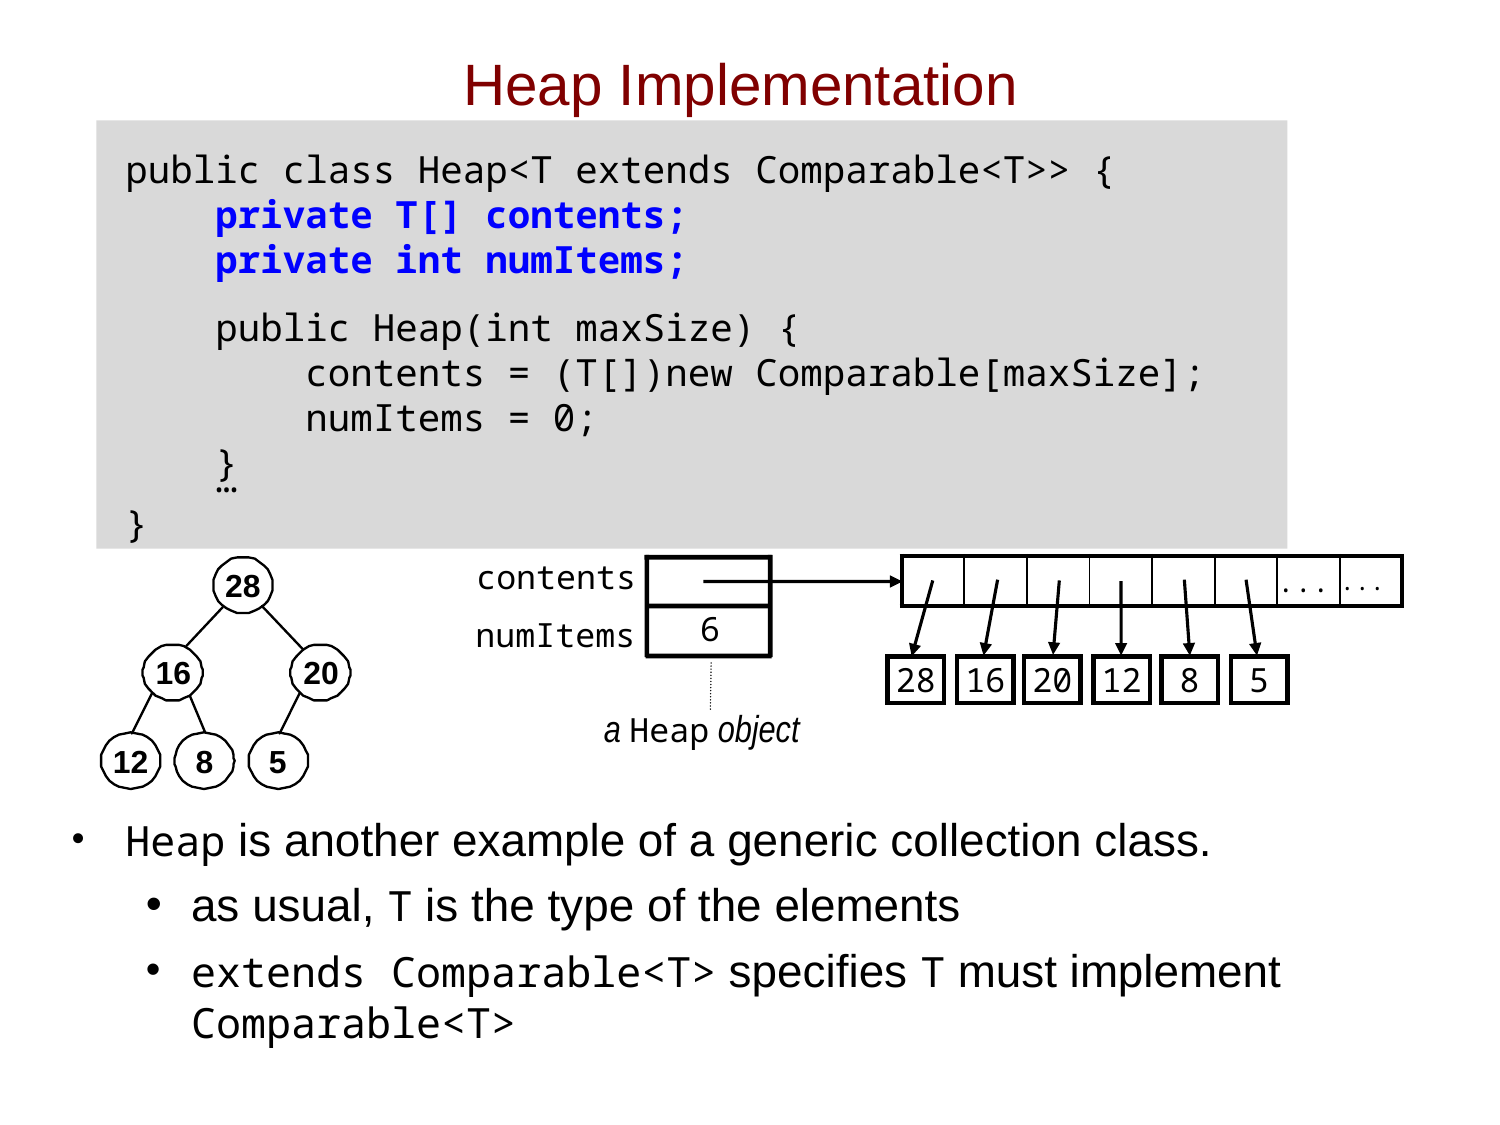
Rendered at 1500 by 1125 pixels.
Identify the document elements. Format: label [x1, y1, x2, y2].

text_box [1047, 580, 1061, 655]
text_box [460, 548, 900, 662]
text_box [957, 579, 1014, 704]
text_box [1161, 579, 1218, 704]
text_box [887, 580, 944, 704]
text_box [1023, 656, 1081, 704]
table_header [904, 558, 963, 604]
table_header [1153, 558, 1214, 604]
title [96, 12, 1386, 138]
text_box [589, 697, 815, 758]
list [55, 138, 1500, 1060]
table_header [1278, 558, 1339, 604]
table_header [1028, 558, 1089, 604]
table_header [1216, 558, 1276, 604]
text_box [1231, 579, 1288, 704]
picture [99, 555, 356, 794]
table_header [965, 558, 1026, 604]
text_box [1093, 581, 1150, 704]
table_header [1341, 558, 1400, 604]
table_header [1090, 558, 1151, 604]
